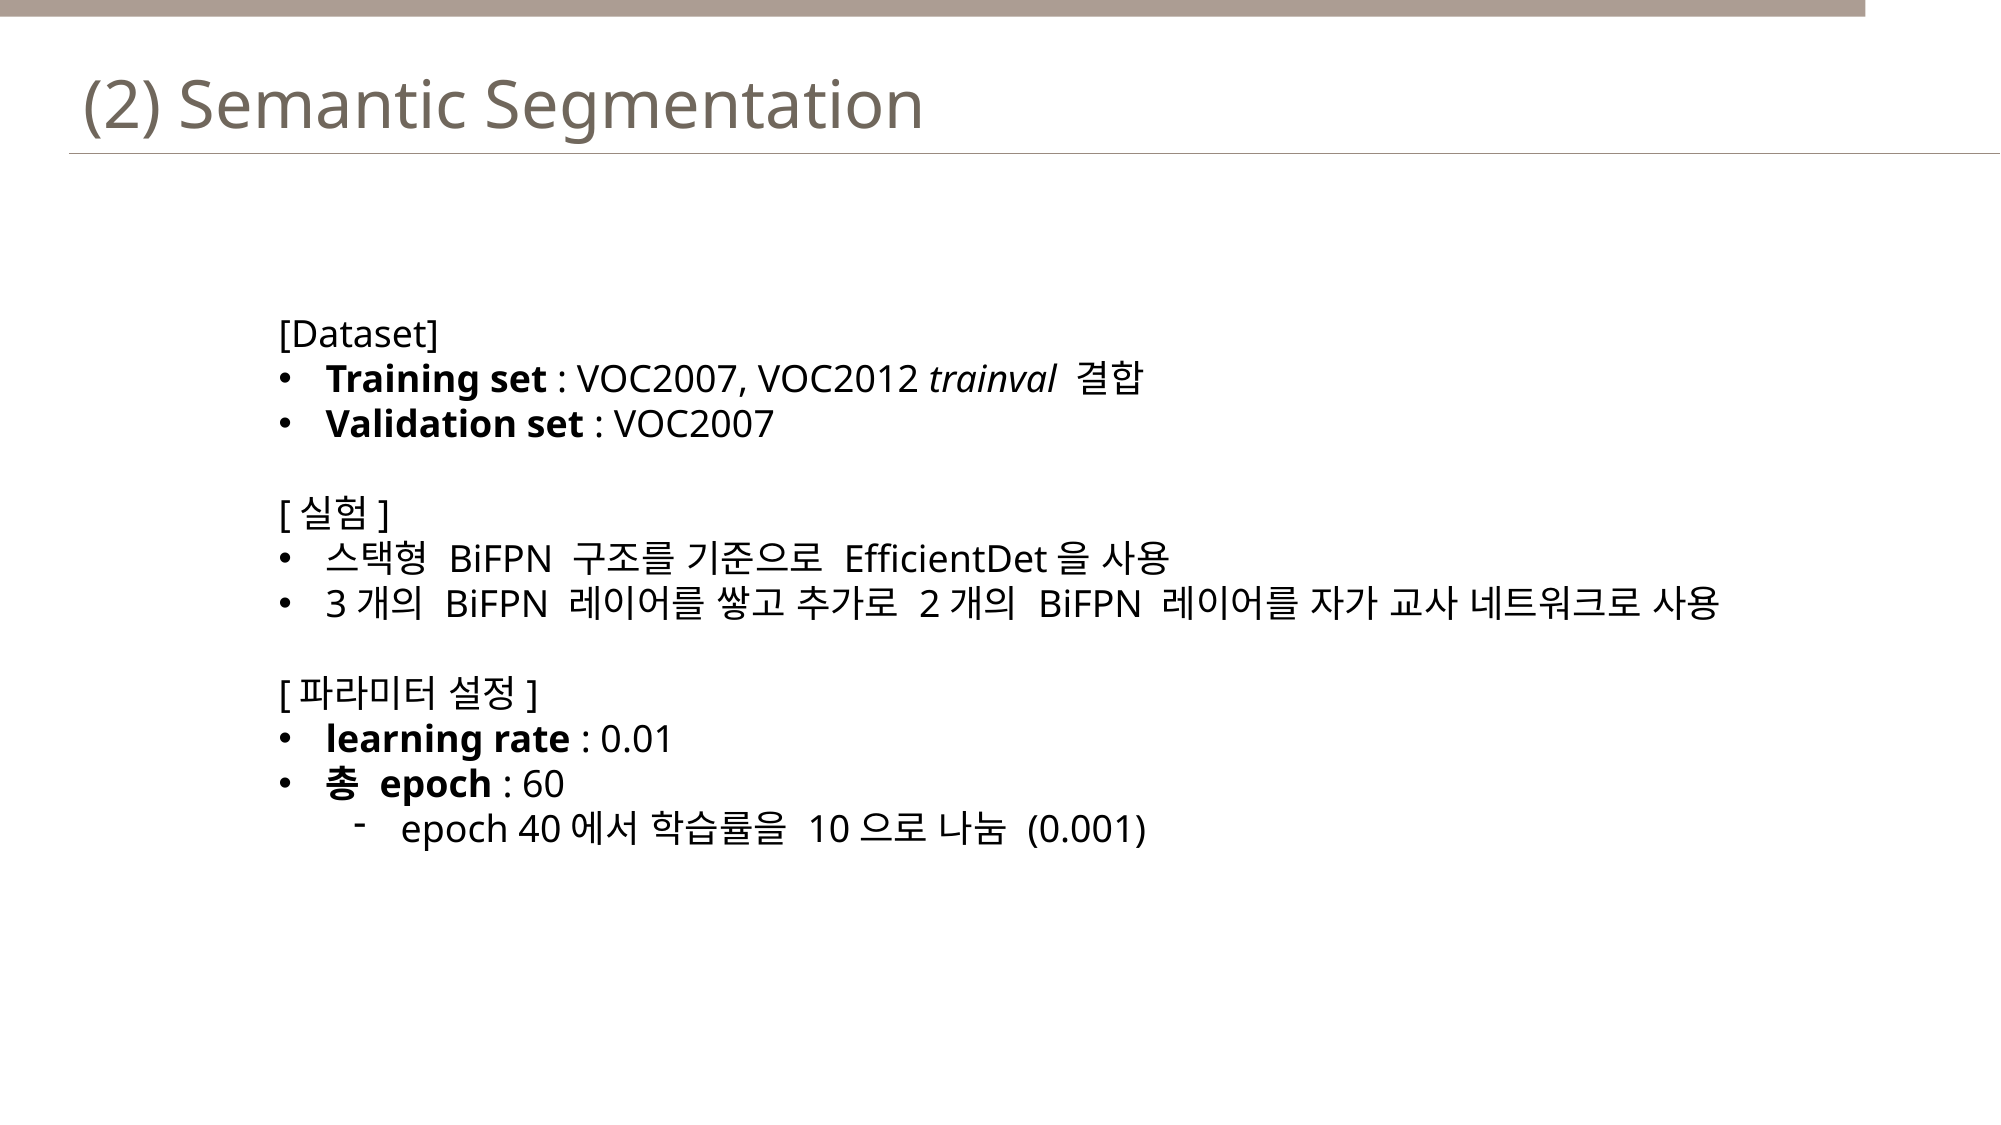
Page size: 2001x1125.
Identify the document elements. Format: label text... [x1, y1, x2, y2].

text_box (2) Semantic Segmentation [68, 54, 1834, 150]
text_box [0, 0, 1866, 18]
text_box [Dataset] Training set : VOC2007, VOC2012 trainval 결합 Validation set : VOC2007 [실험] 스택형 BiFPN 구조를 기준으로 EfficientDet을 사용 3개의 BiFPN 레이어를 쌓고 추가로 2개의 BiFPN 레이어를 자가 교사 네트워크로 사용 [파라미터 설정] learning rate : 0.01 총 epoch : 60 epoch 40에서 학습률을 10으로 나눔 (0.001) [263, 302, 1737, 858]
